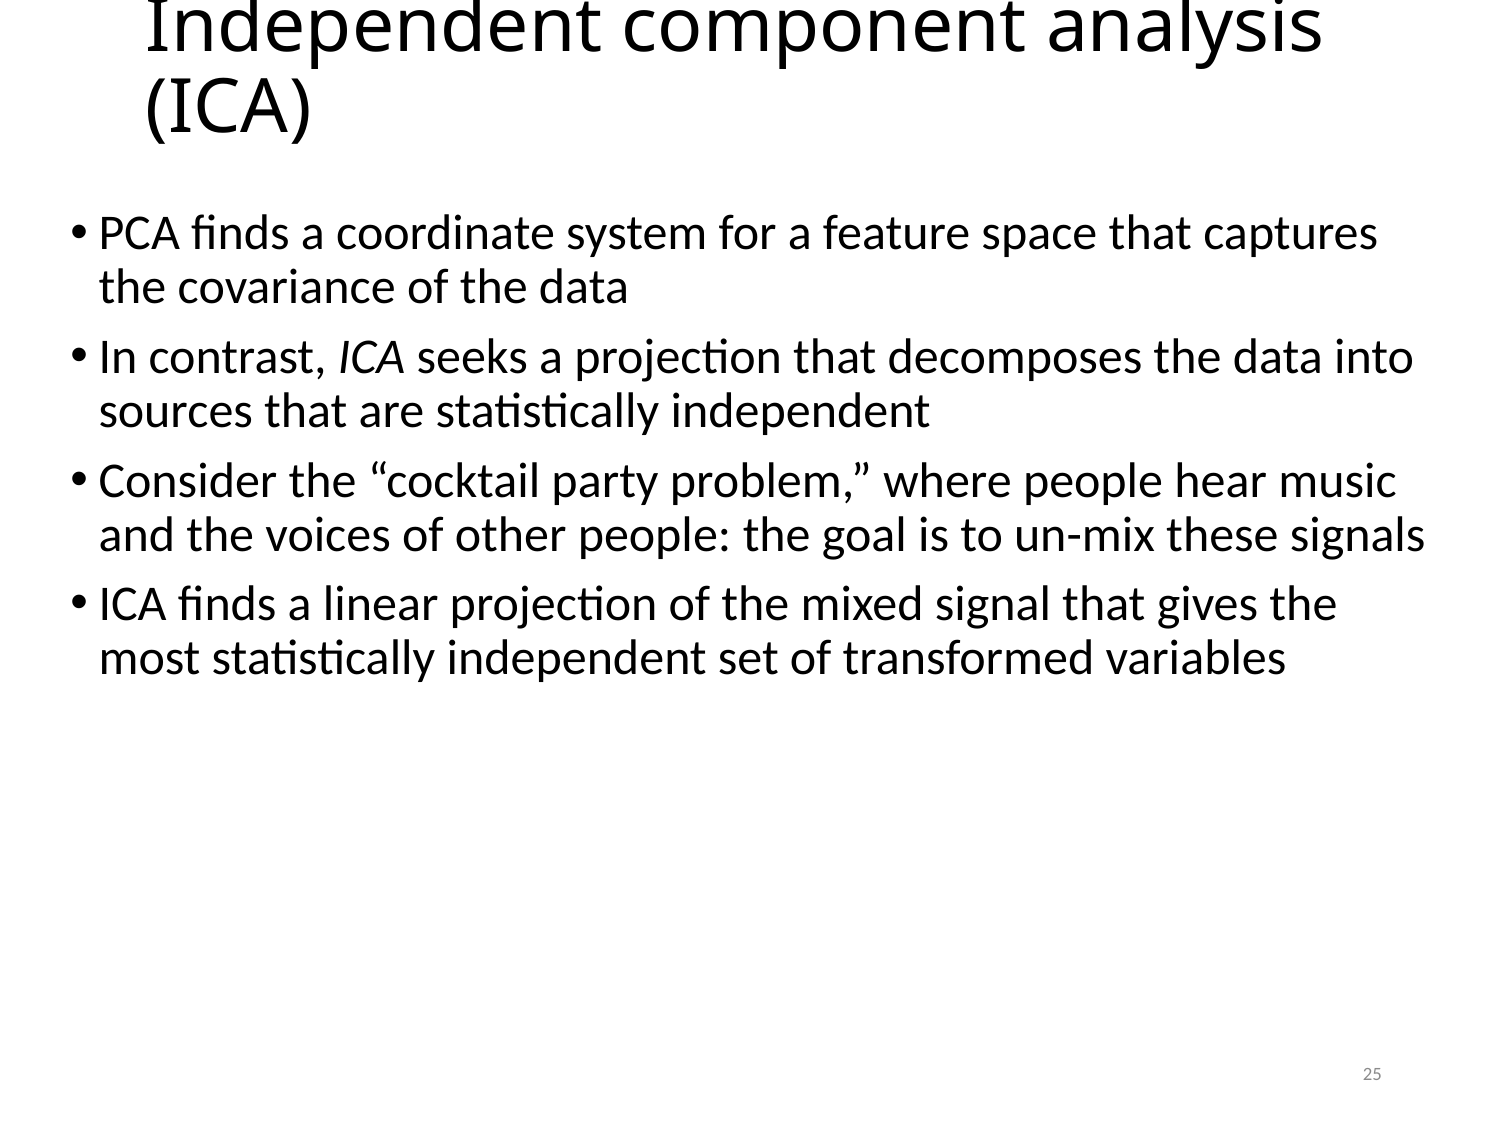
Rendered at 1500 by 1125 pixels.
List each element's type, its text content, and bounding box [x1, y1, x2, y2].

slide_number 25 [1059, 1042, 1397, 1103]
list PCA finds a coordinate system for a feature space that captures the covariance of the data In contrast, ICA seeks a projection that decomposes the data into sources that are statistically independent Consider the “cocktail party problem,” where people hear music and the voices of other people: the goal is to un-mix these signals ICA finds a linear projection of the mixed signal that gives the most statistically independent set of transformed variables [55, 199, 1459, 1014]
title Independent component analysis (ICA) [130, 10, 1397, 126]
